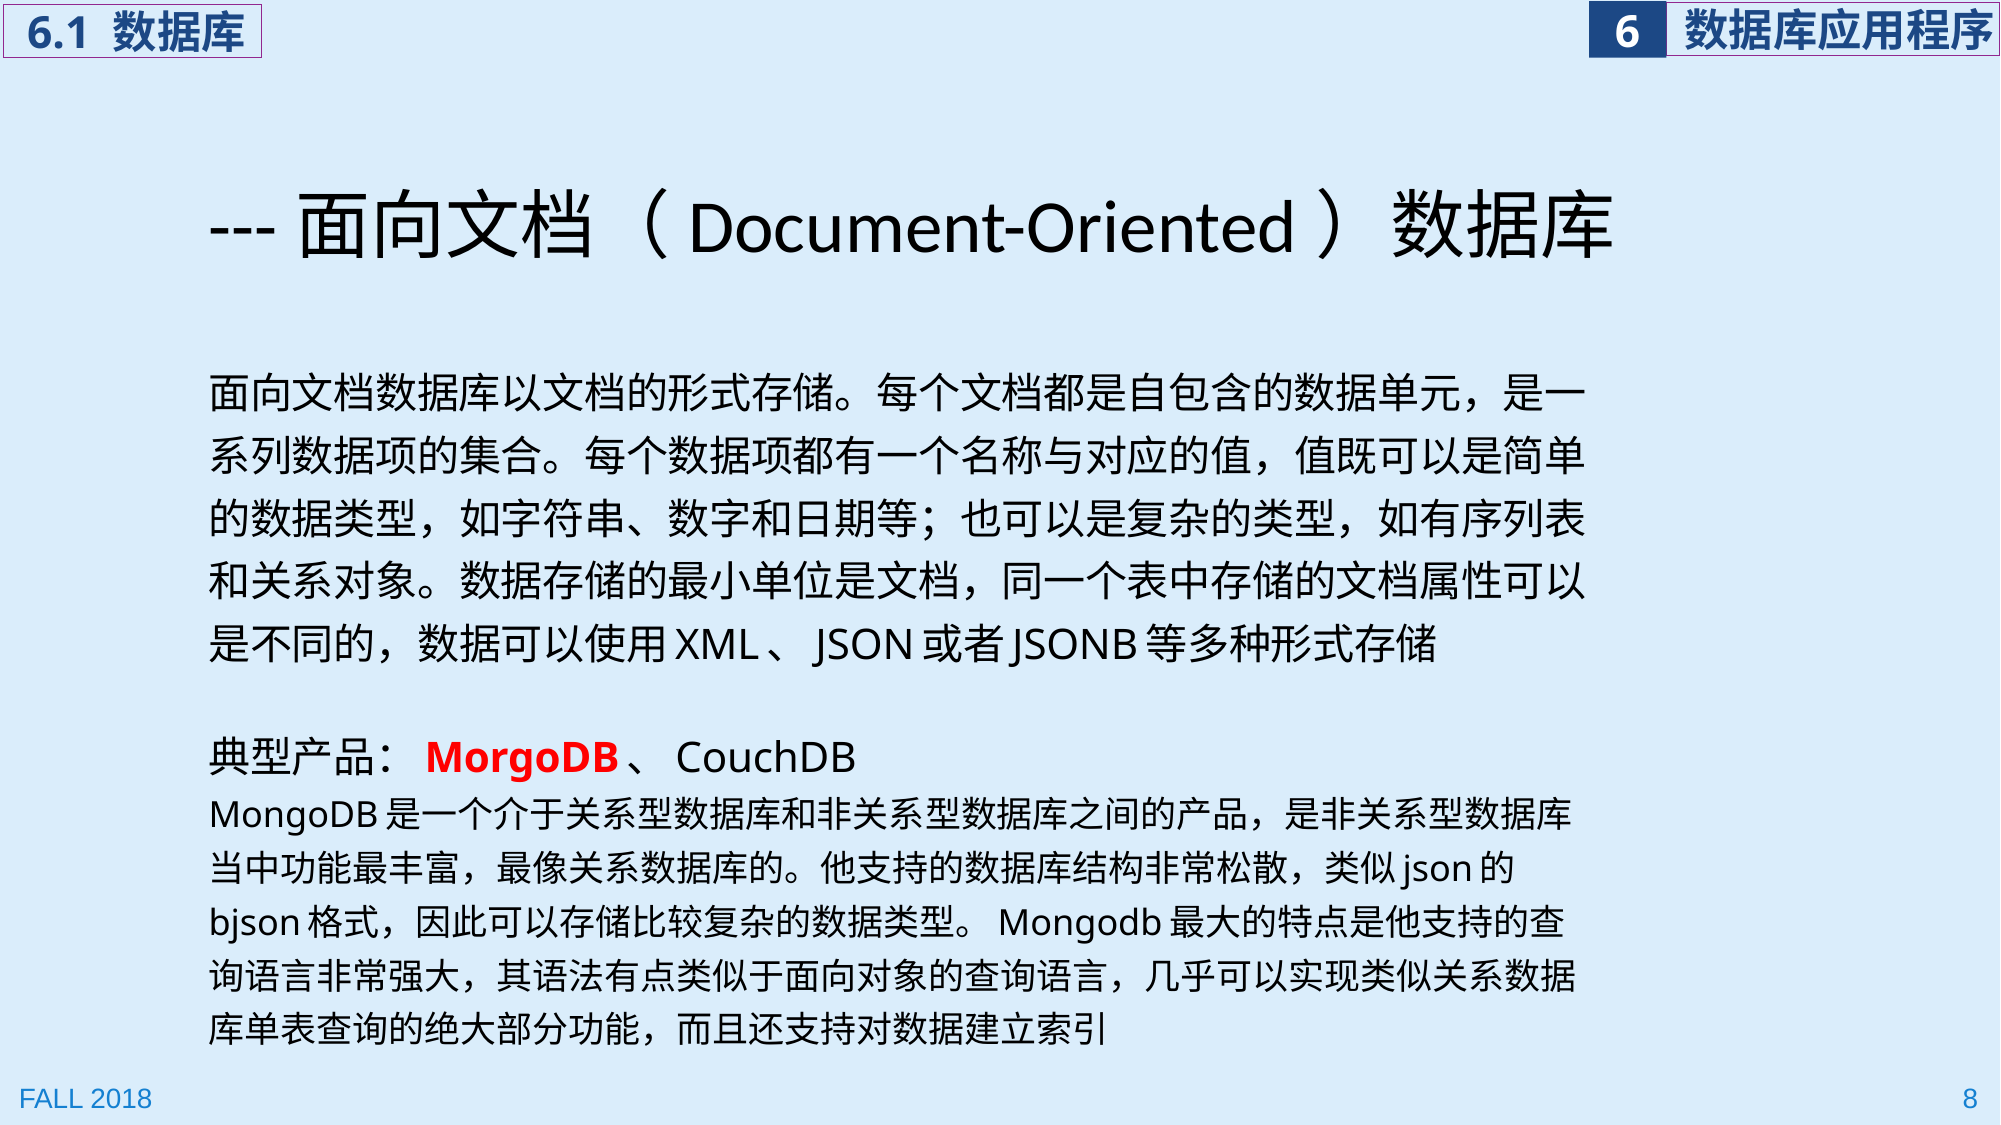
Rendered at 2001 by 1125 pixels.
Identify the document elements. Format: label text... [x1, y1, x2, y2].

list 面向文档数据库以文档的形式存储。每个文档都是自包含的数据单元，是一系列数据项的集合。每个数据项都有一个名称与对应的值，值既可以是简单的数据类型，如字符串、数字和日期等；也可以是复杂的类型，如有序列表和关系对象。数据存储的最小单位是文档，同一个表中存储的文档属性可以是不同的，数据可以使用XML、JSON或者JSONB等多种形式存储 典型产品：MorgoDB、CouchDB MongoDB是一个介于关系型数据库和非关系型数据库之间的产品，是非关系型数据库当中功能最丰富，最像关系数据库的。他支持的数据库结构非常松散，类似json的bjson格式，因此可以存储比较复杂的数据类型。Mongodb最大的特点是他支持的查询语言非常强大，其语法有点类似于面向对象的查询语言，几乎可以实现类似关系数据库单表查询的绝大部分功能，而且还支持对数据建立索引 [197, 348, 1607, 1125]
title ---面向文档（Document-Oriented）数据库 [197, 166, 1899, 279]
